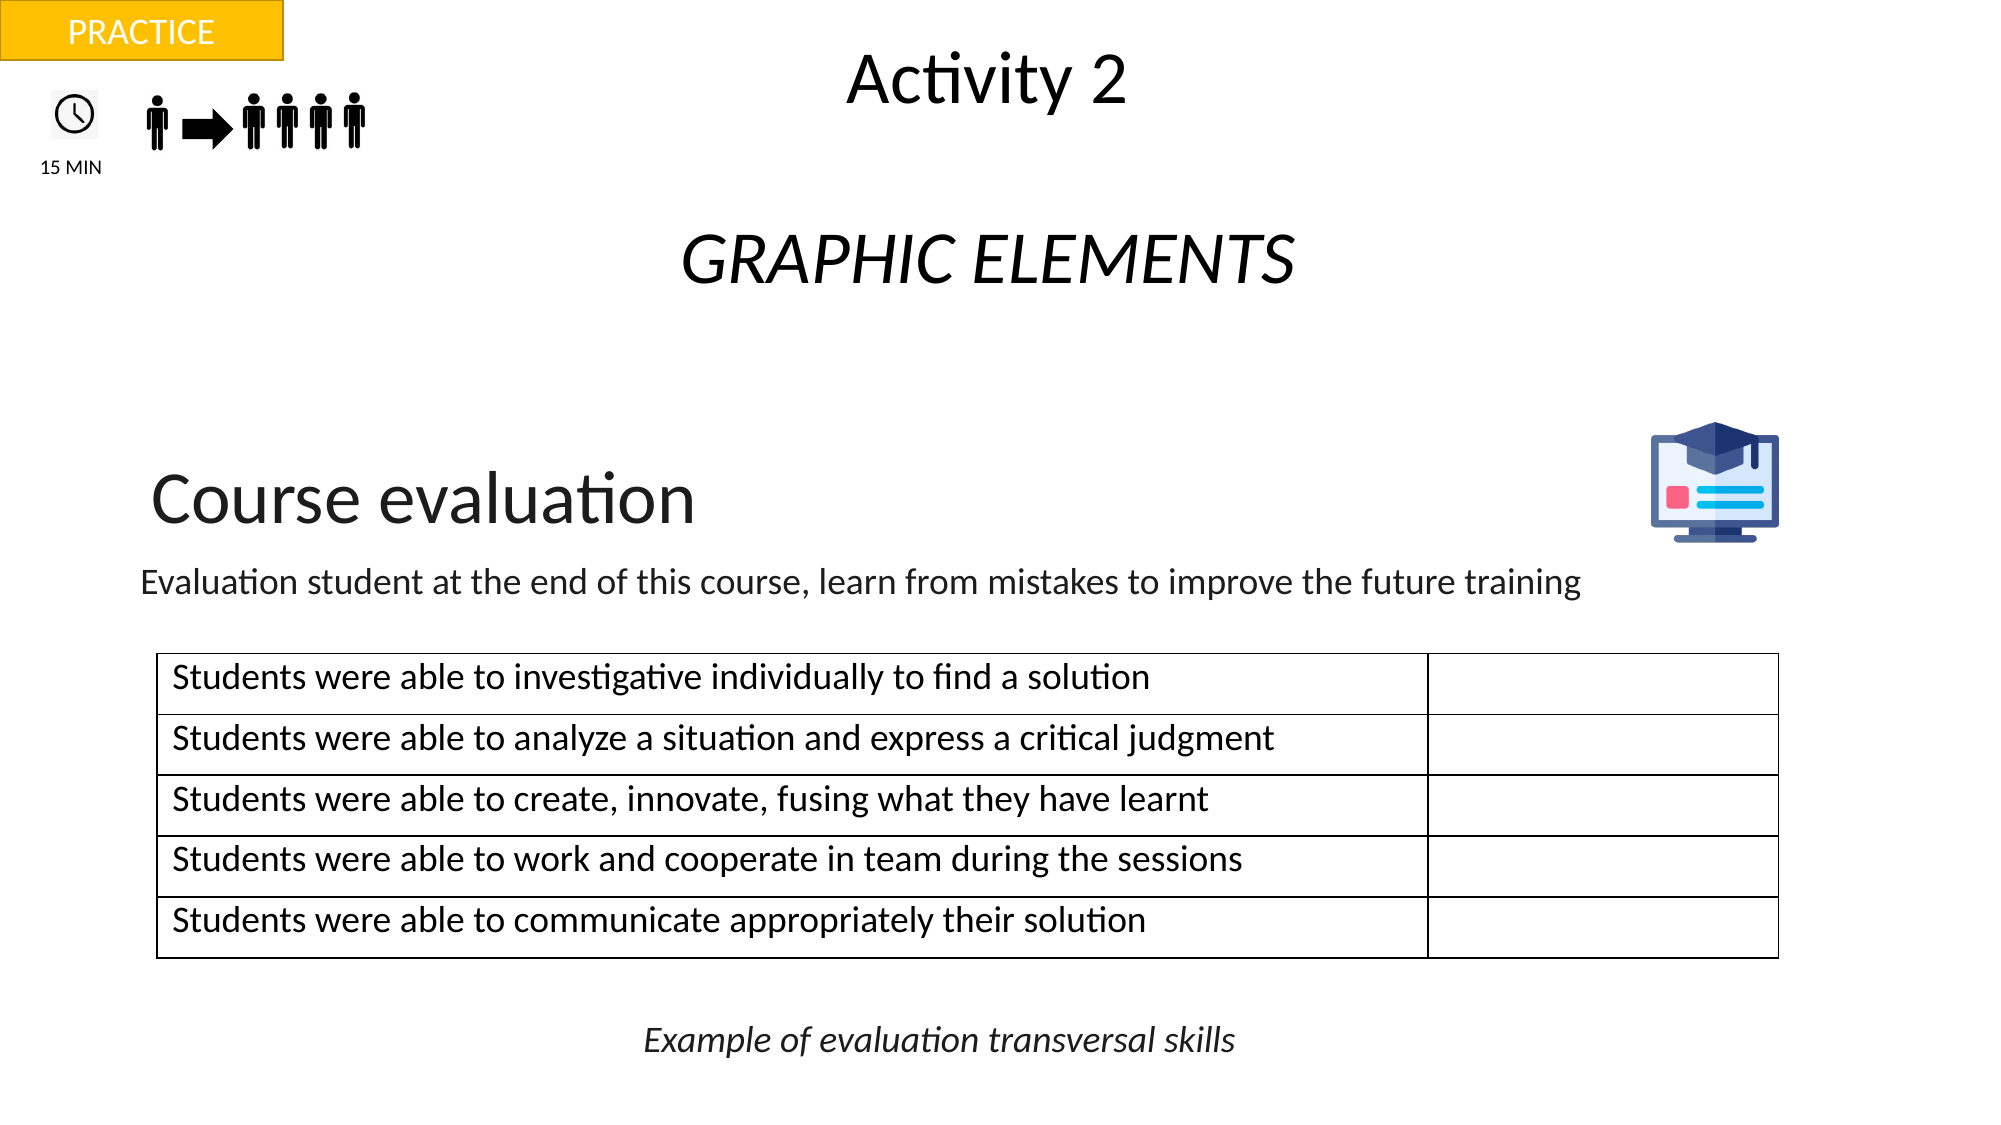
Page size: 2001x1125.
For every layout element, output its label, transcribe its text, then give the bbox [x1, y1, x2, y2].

text_box 15 MIN [24, 146, 117, 187]
picture [305, 91, 337, 153]
table_header [1429, 654, 1778, 714]
text_box Activity 2 GRAPHIC ELEMENTS [665, 21, 1311, 306]
table_cell [1429, 837, 1778, 896]
picture [51, 90, 98, 139]
table_cell Students were able to work and cooperate in team during the sessions [158, 837, 1427, 896]
picture [272, 90, 303, 152]
picture [238, 91, 270, 153]
text_box PRACTICE [0, 0, 284, 61]
text_box [182, 108, 234, 150]
text_box Example of evaluation transversal skills [628, 1001, 1251, 1068]
table_header Students were able to investigative individually to find a solution [158, 654, 1427, 714]
table_cell Students were able to create, innovate, fusing what they have learnt [158, 776, 1427, 835]
table_cell Students were able to communicate appropriately their solution [158, 898, 1427, 957]
text_box Course evaluation [117, 427, 924, 546]
picture [339, 90, 370, 152]
table_cell [1429, 898, 1778, 957]
table_cell Students were able to analyze a situation and express a critical judgment [158, 715, 1427, 774]
text_box Evaluation student at the end of this course, learn from mistakes to improve the future training [97, 542, 1611, 610]
picture [1650, 418, 1779, 546]
picture [141, 93, 173, 154]
table_cell [1429, 715, 1778, 774]
table_cell [1429, 776, 1778, 835]
